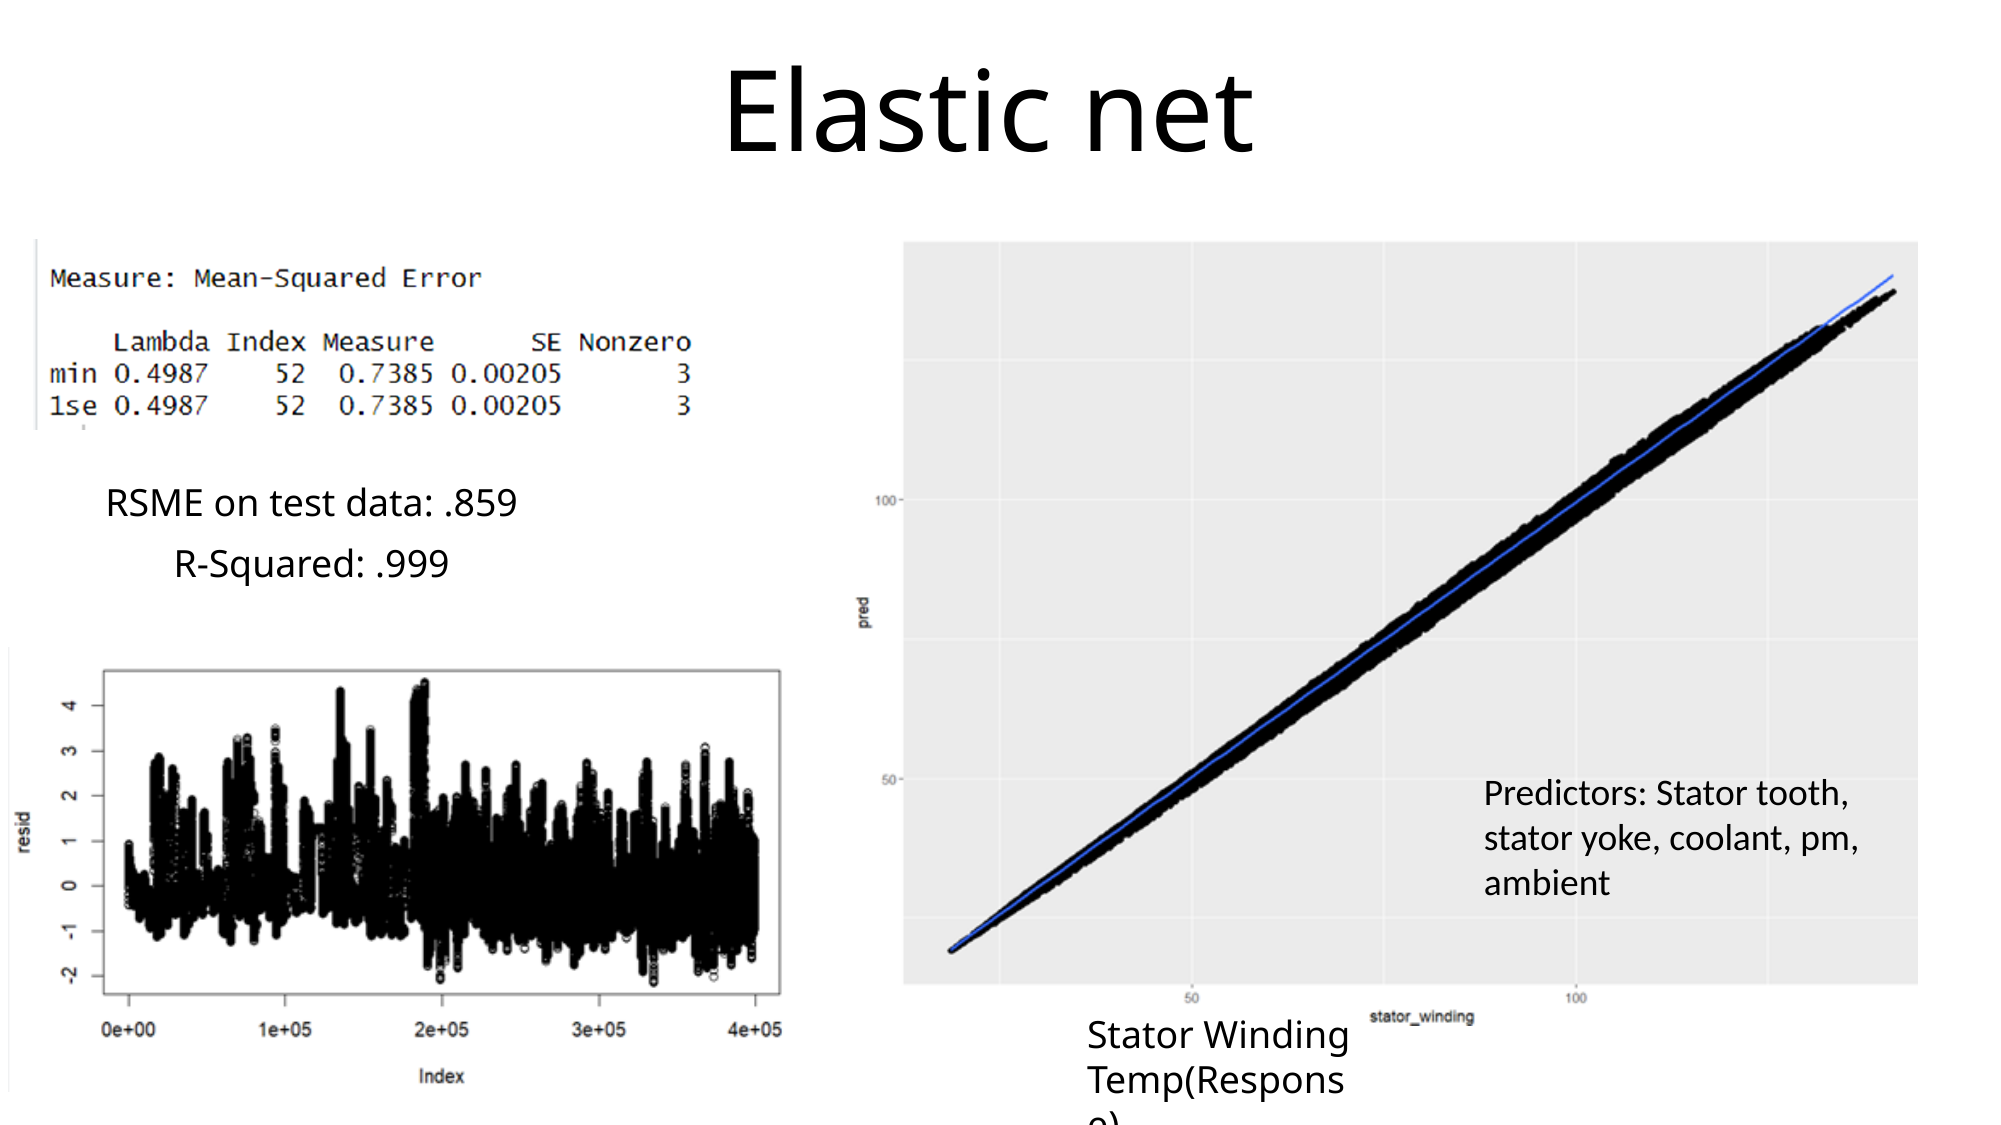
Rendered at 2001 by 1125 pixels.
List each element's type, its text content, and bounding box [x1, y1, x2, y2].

picture [33, 239, 754, 430]
text_box RSME on test data: .859 R-Squared: .999 [0, 476, 624, 594]
picture [849, 239, 1918, 1026]
picture [8, 647, 811, 1092]
text_box Stator Winding Temp(Response) [1072, 1026, 1369, 1125]
list Elastic net [53, 46, 1952, 184]
